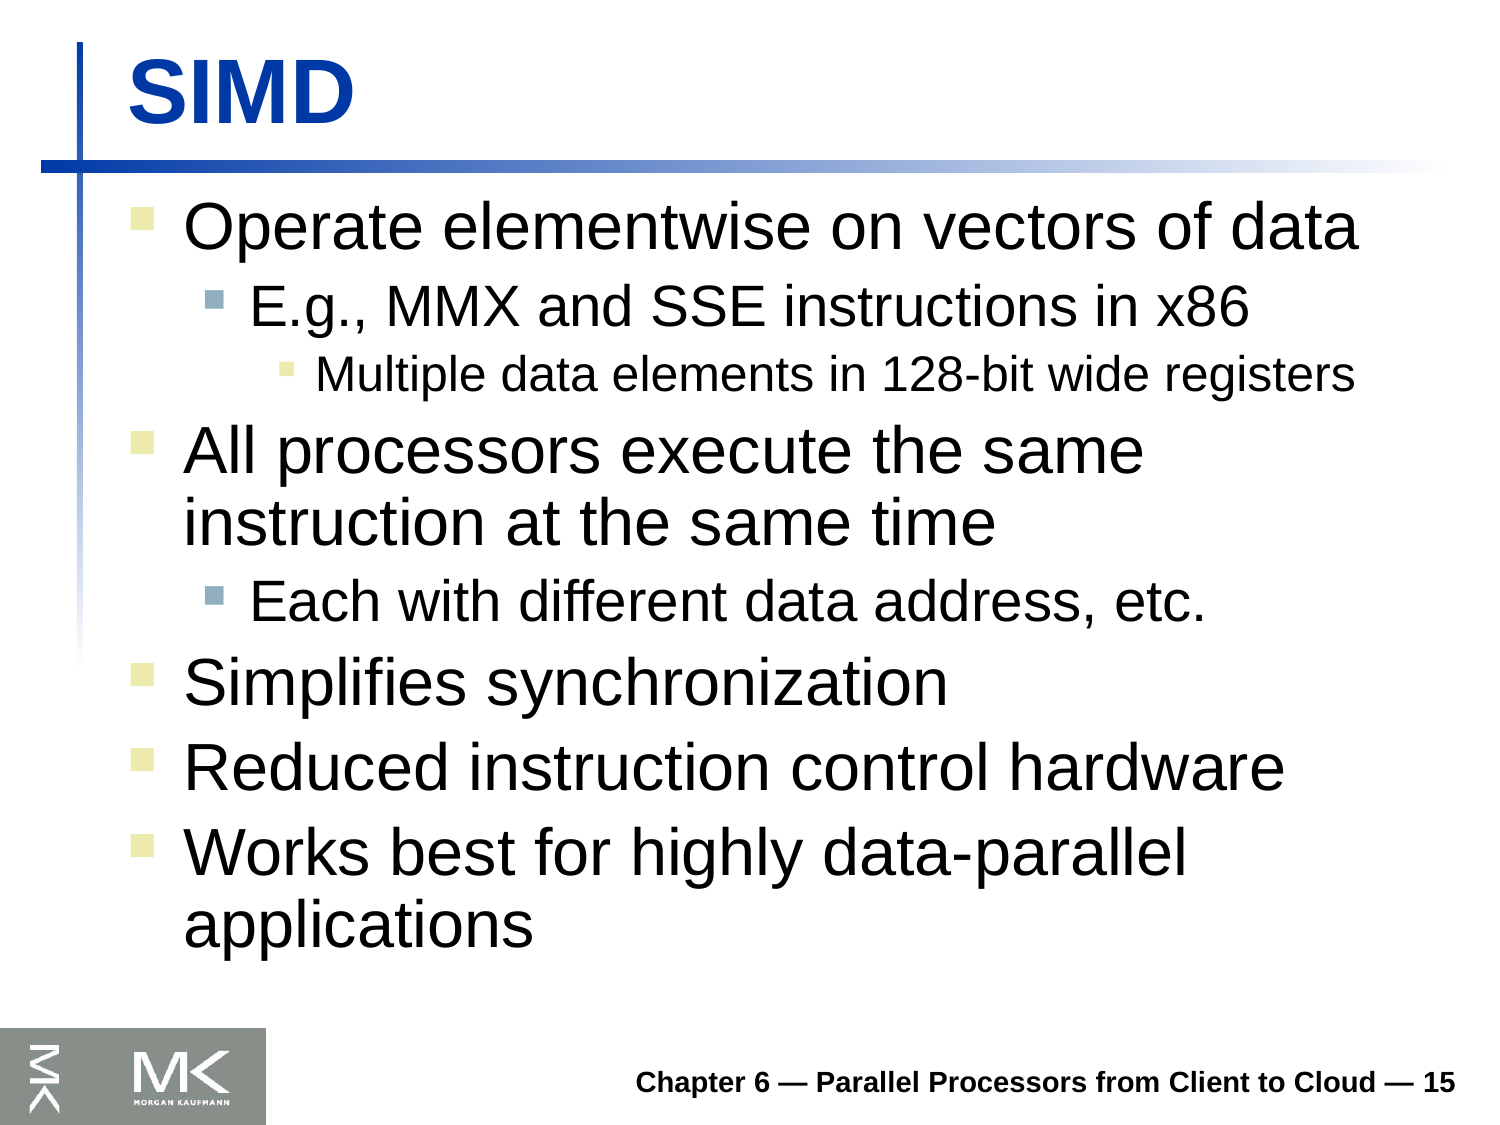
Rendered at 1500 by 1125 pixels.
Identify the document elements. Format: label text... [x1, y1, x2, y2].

footer Chapter 6 — Parallel Processors from Client to Cloud — 15 [277, 1046, 1471, 1106]
picture [0, 1028, 266, 1125]
list Operate elementwise on vectors of data E.g., MMX and SSE instructions in x86 Multiple data elements in 128-bit wide registers All processors execute the same instruction at the same time Each with different data address, etc. Simplifies synchronization Reduced instruction control hardware Works best for highly data-parallel applications [112, 184, 1469, 1024]
title SIMD [112, 23, 1468, 149]
